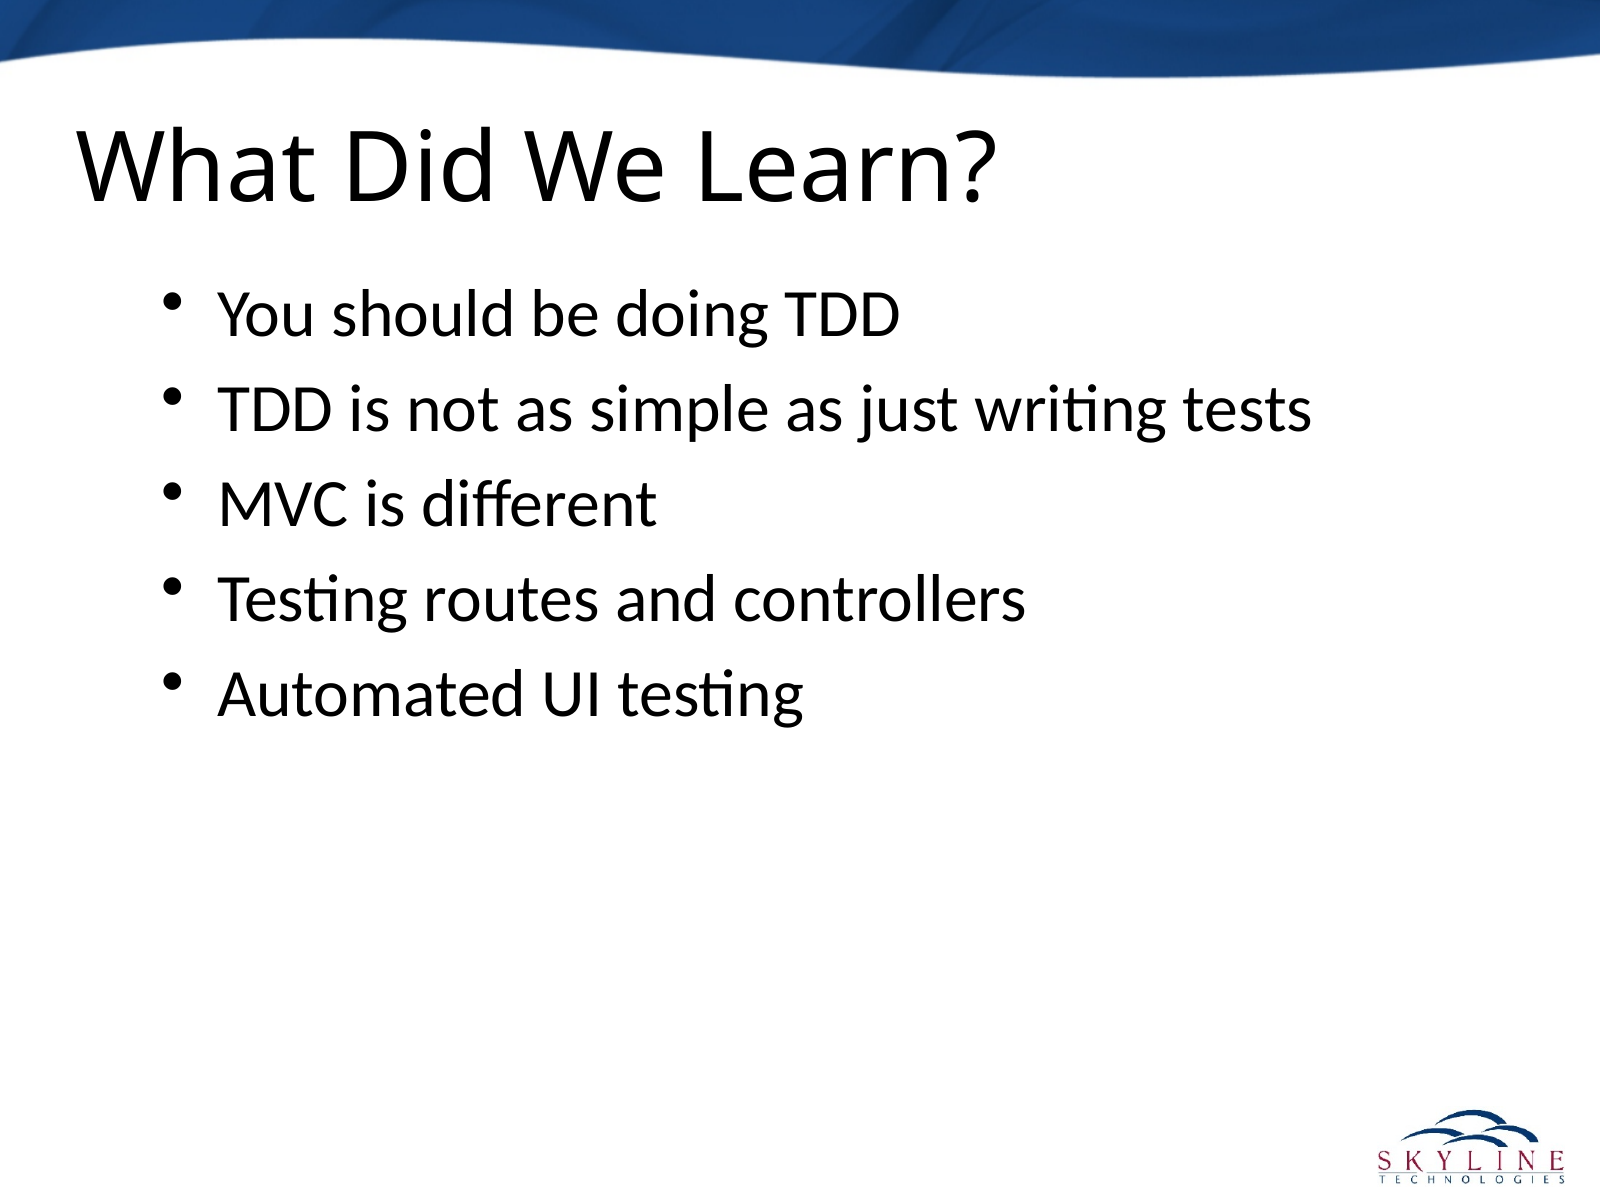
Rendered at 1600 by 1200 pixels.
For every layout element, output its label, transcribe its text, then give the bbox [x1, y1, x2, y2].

text_box You should be doing TDD TDD is not as simple as just writing tests MVC is different Testing routes and controllers Automated UI testing [139, 258, 1448, 1200]
picture [1448, 1106, 1565, 1187]
picture [0, 0, 1600, 92]
title What Did We Learn? [59, 82, 1311, 258]
